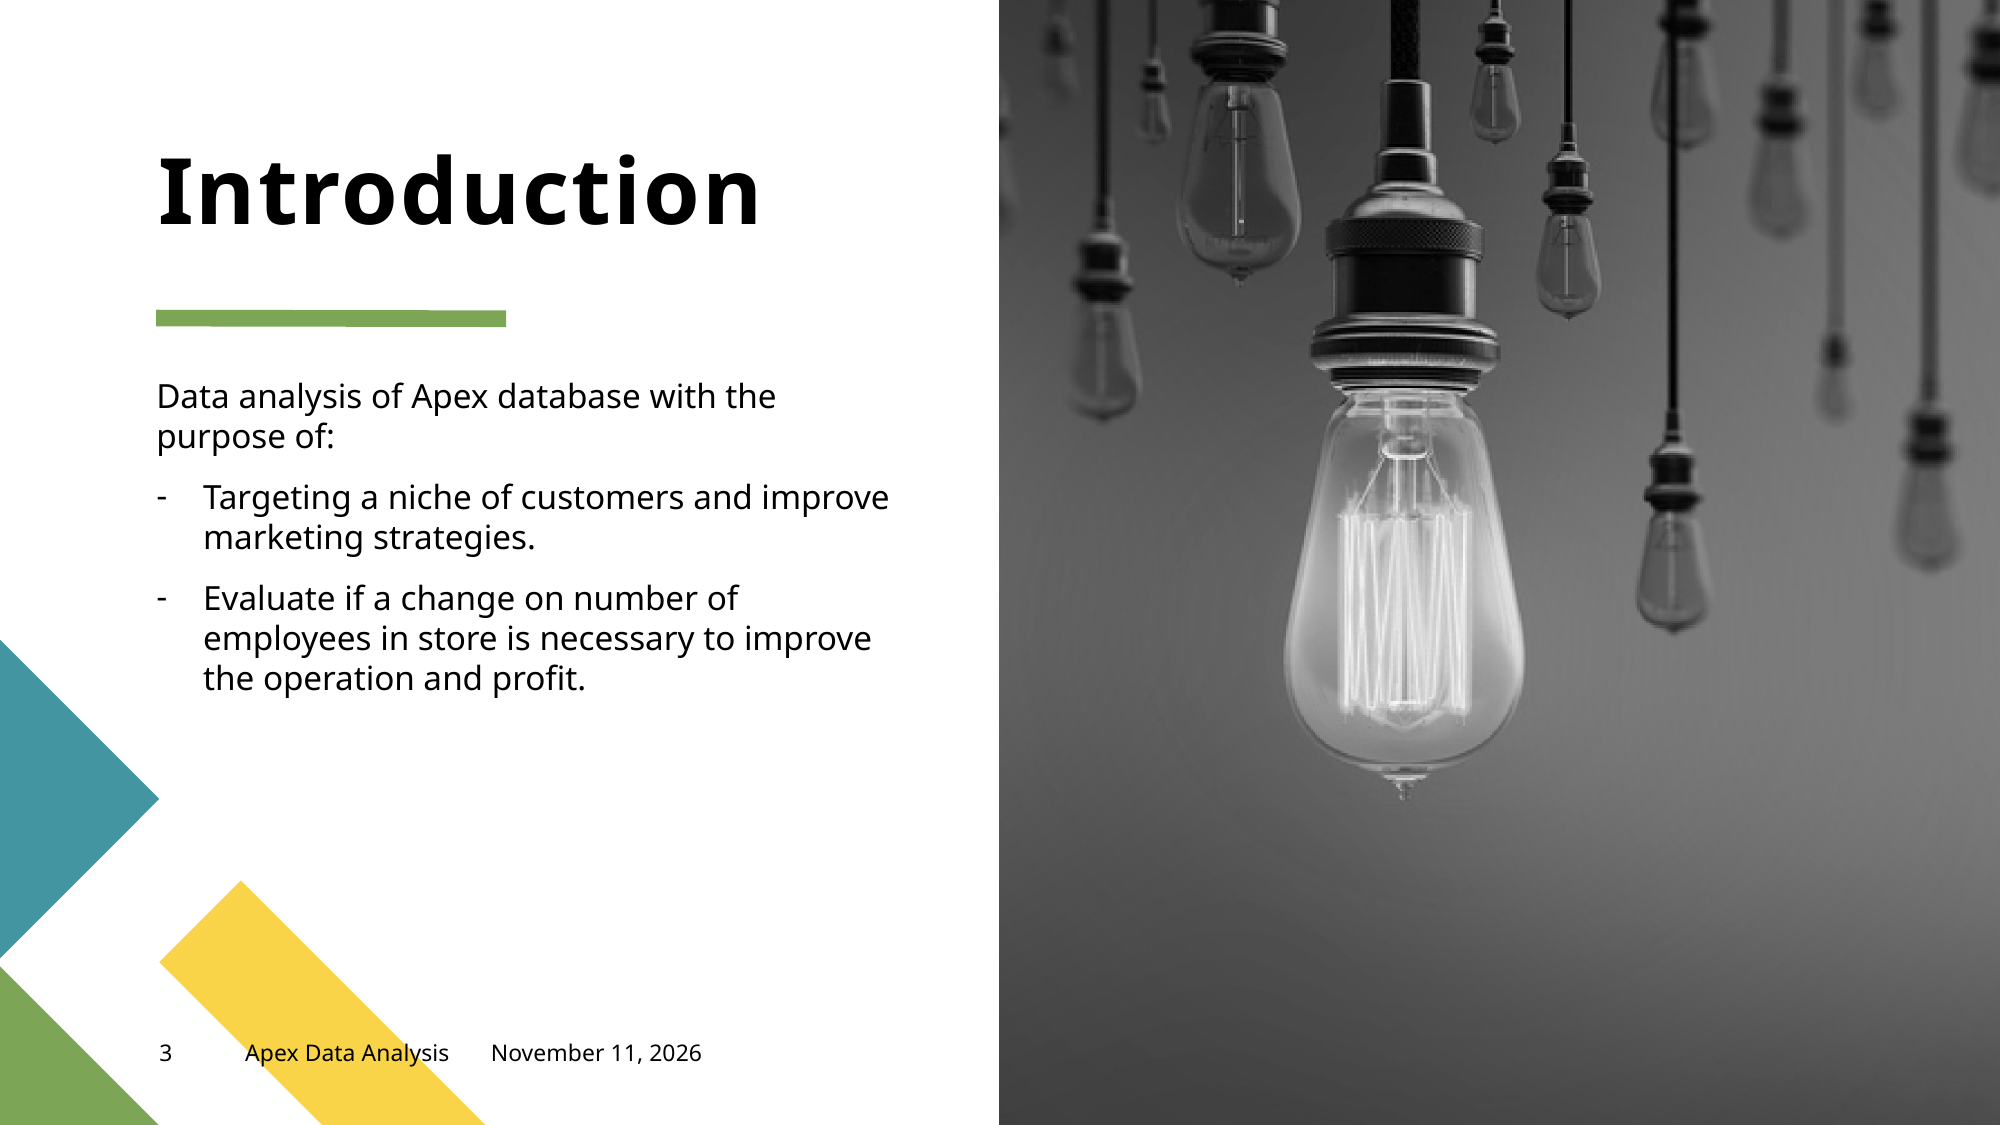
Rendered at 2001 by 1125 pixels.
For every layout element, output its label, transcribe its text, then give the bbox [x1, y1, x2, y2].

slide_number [490, 1038, 707, 1080]
title Introduction [158, 144, 969, 245]
picture [999, 0, 2000, 1125]
footer Apex Data Analysis [245, 1038, 490, 1080]
list Data analysis of Apex database with the purpose of: Targeting a niche of customers and improve marketing strategies. Evaluate if a change on number of employees in store is necessary to improve the operation and profit. [156, 375, 907, 835]
slide_number 3 [159, 1038, 245, 1080]
